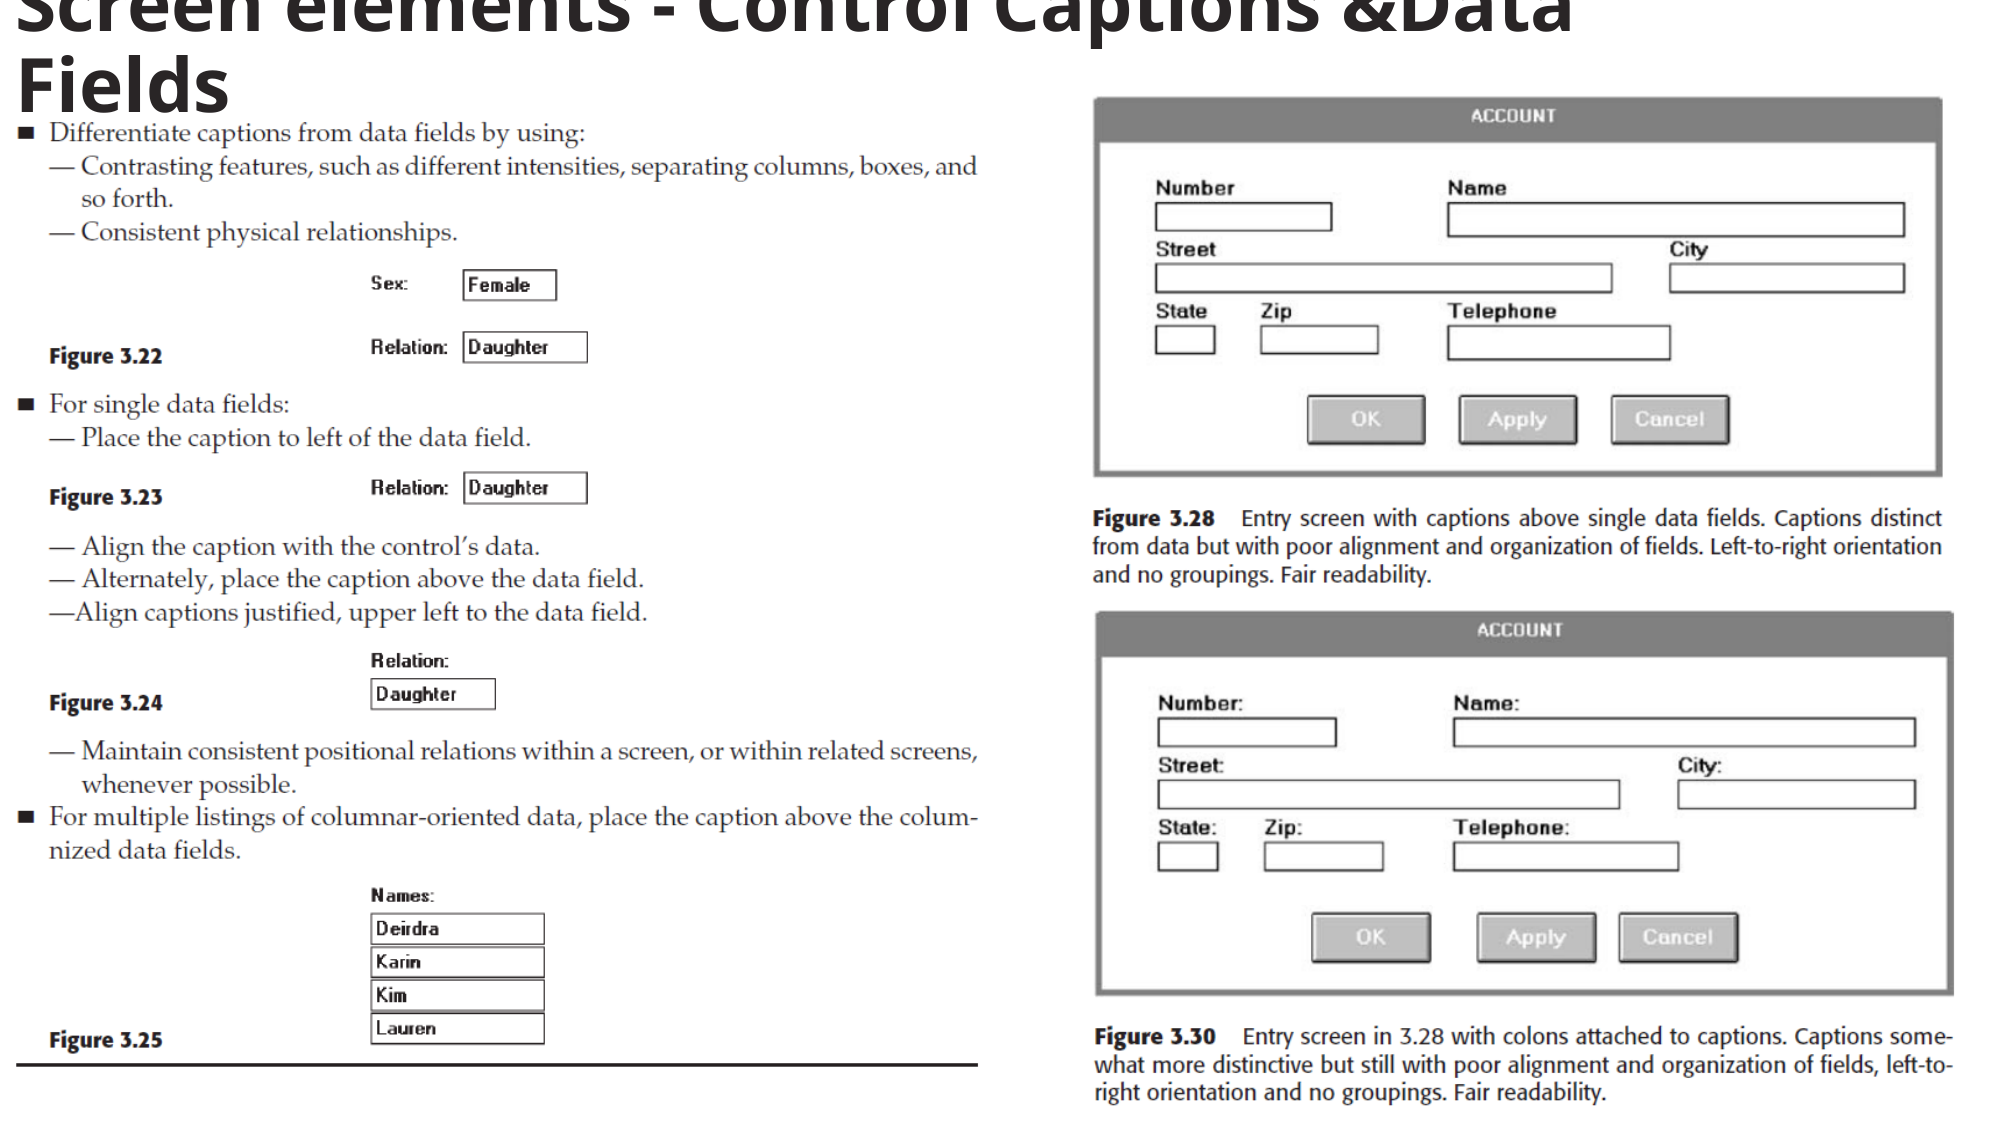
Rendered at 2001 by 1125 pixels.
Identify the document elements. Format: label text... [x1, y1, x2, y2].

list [0, 115, 999, 1080]
picture [1053, 77, 2000, 1124]
title Screen elements - Control Captions &Data Fields [0, 0, 1725, 157]
